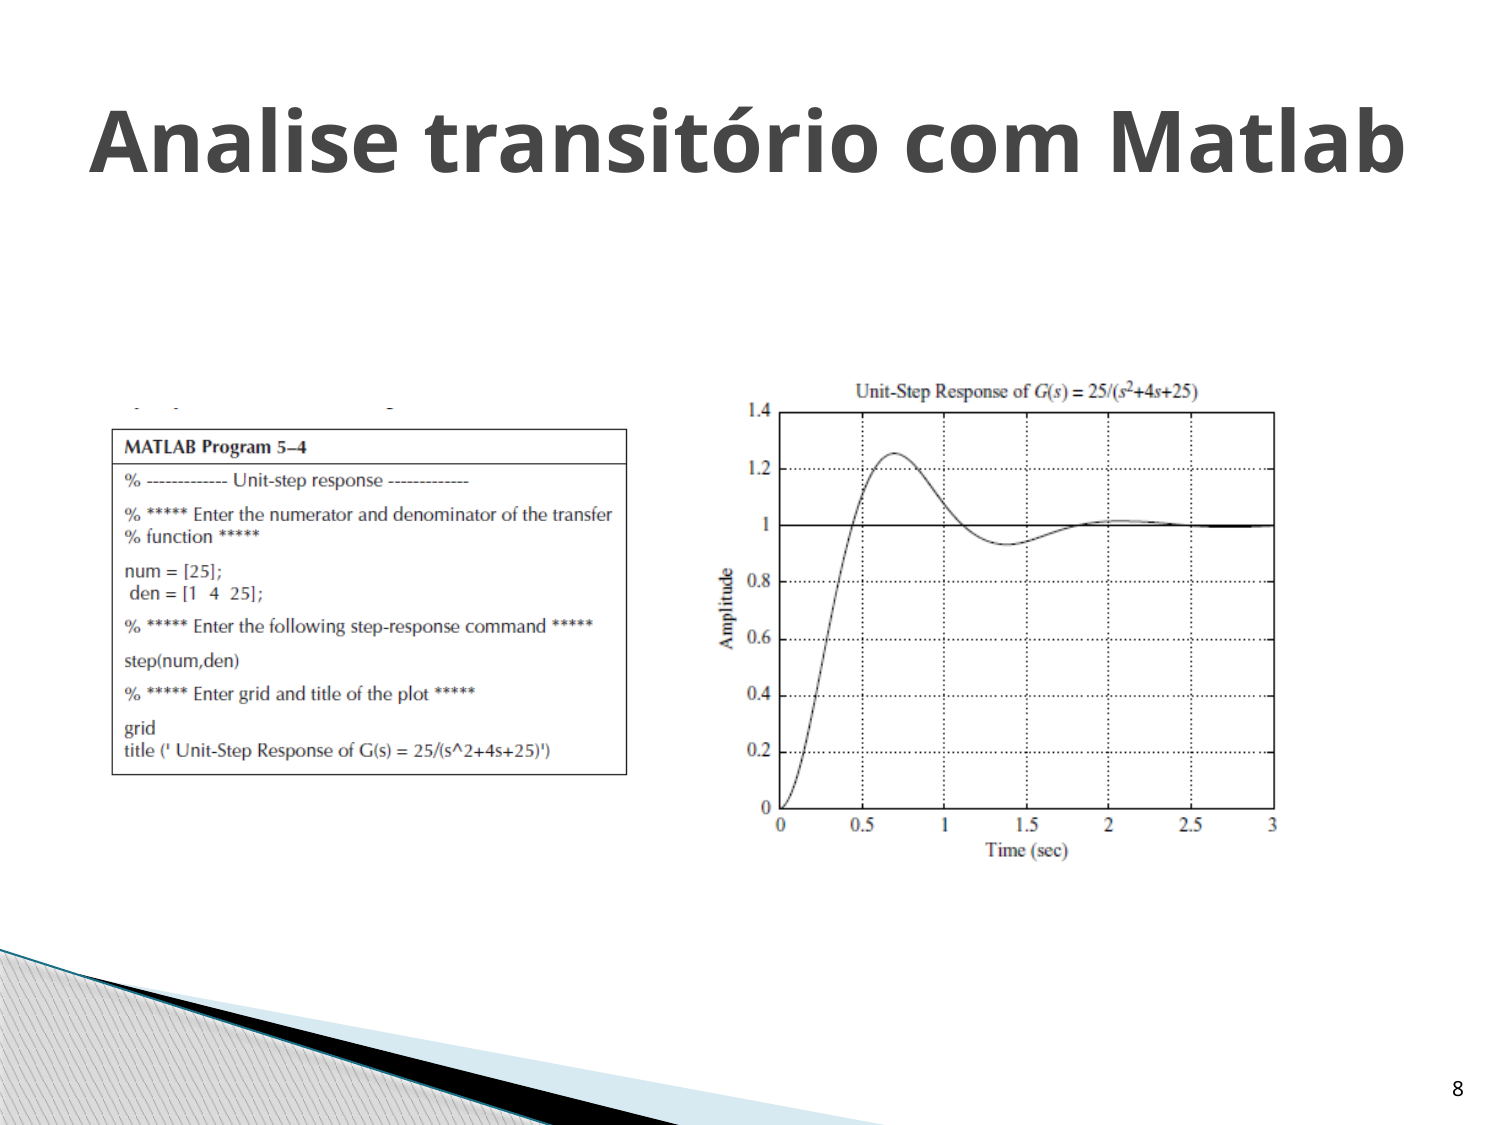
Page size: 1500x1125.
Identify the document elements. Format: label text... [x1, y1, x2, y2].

slide_number 8 [1418, 1051, 1479, 1112]
picture [678, 373, 1319, 885]
title Analise transitório com Matlab [75, 45, 1425, 233]
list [32, 408, 673, 795]
